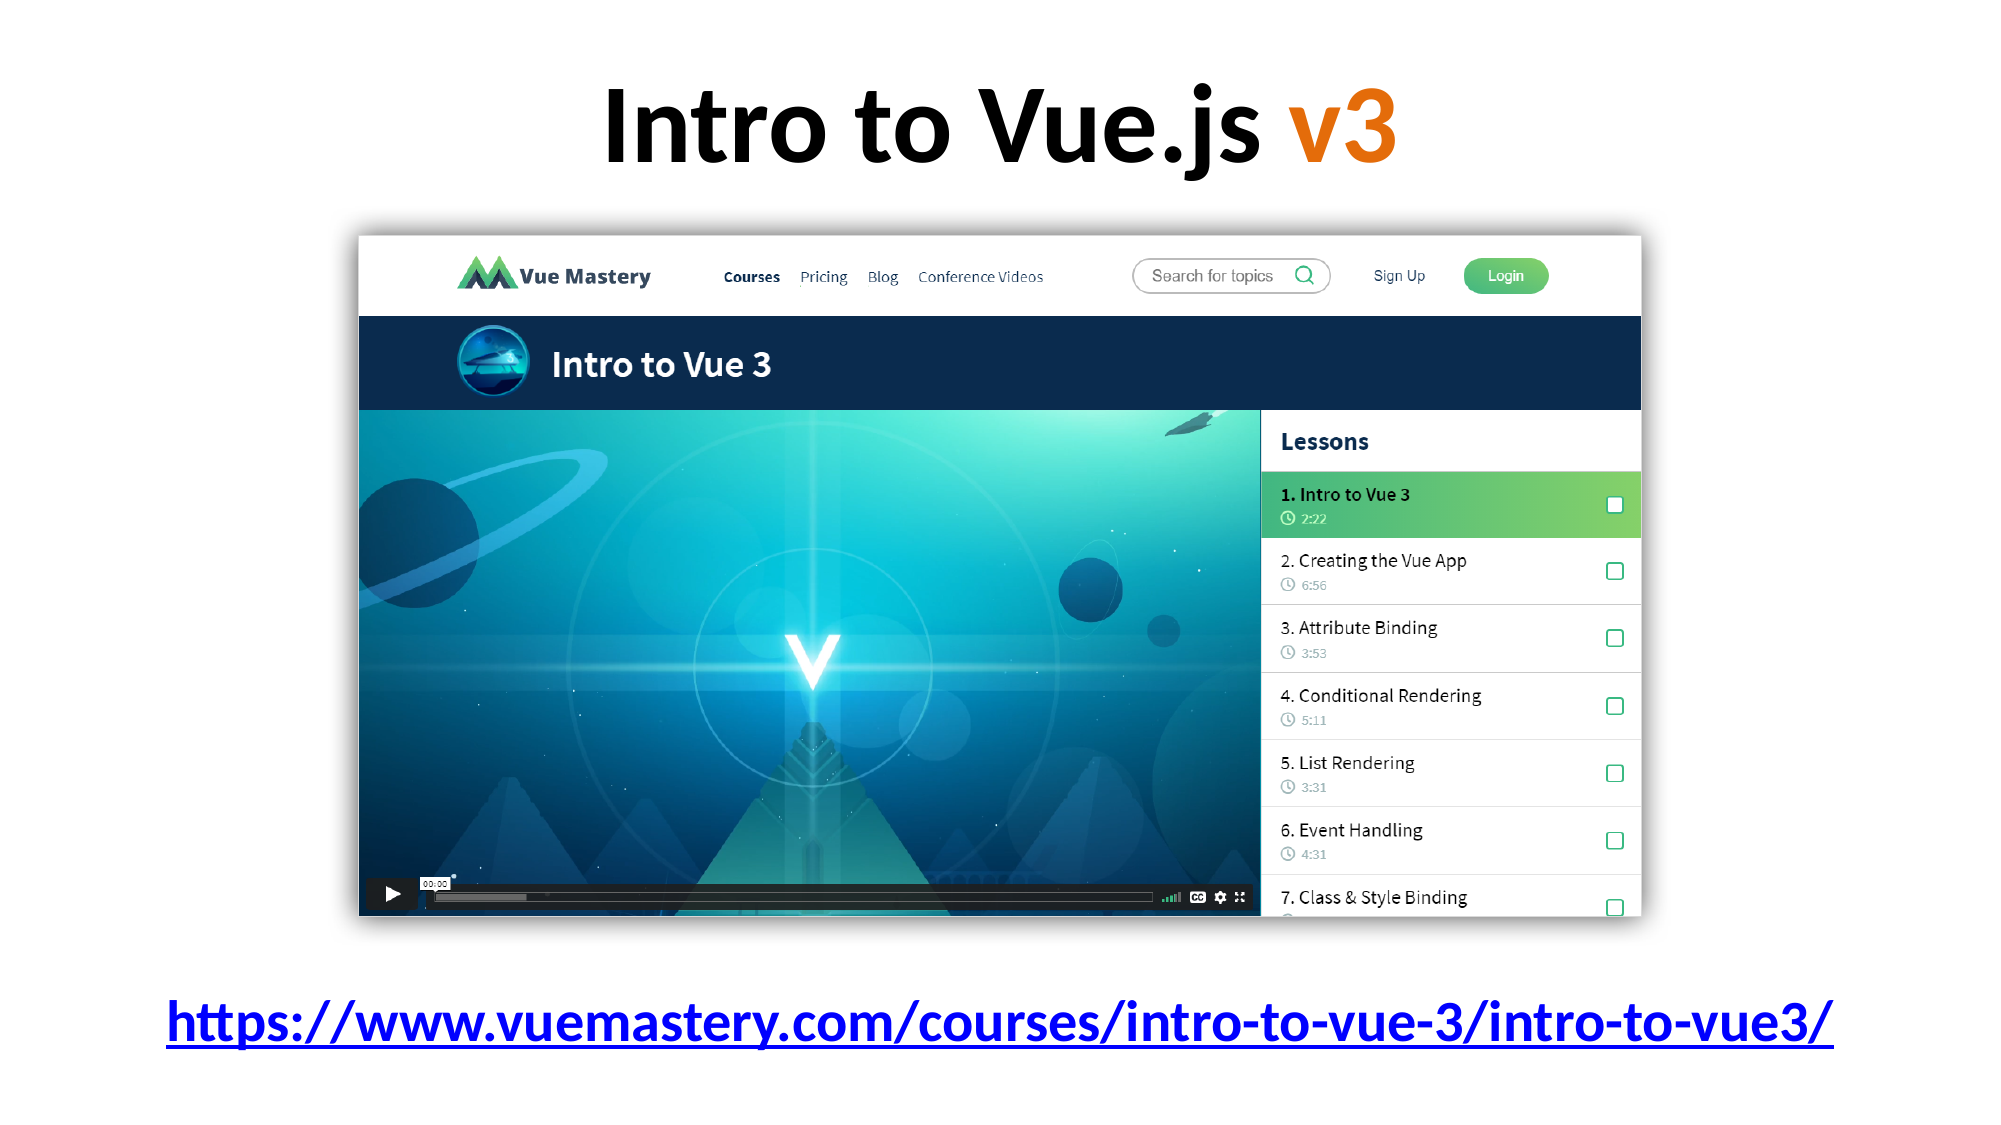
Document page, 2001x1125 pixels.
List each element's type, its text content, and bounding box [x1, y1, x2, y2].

picture [357, 235, 1642, 918]
text_box https://www.vuemastery.com/courses/intro-to-vue-3/intro-to-vue3/ [0, 975, 2000, 1061]
text_box Intro to Vue.js v3 [0, 42, 2000, 193]
